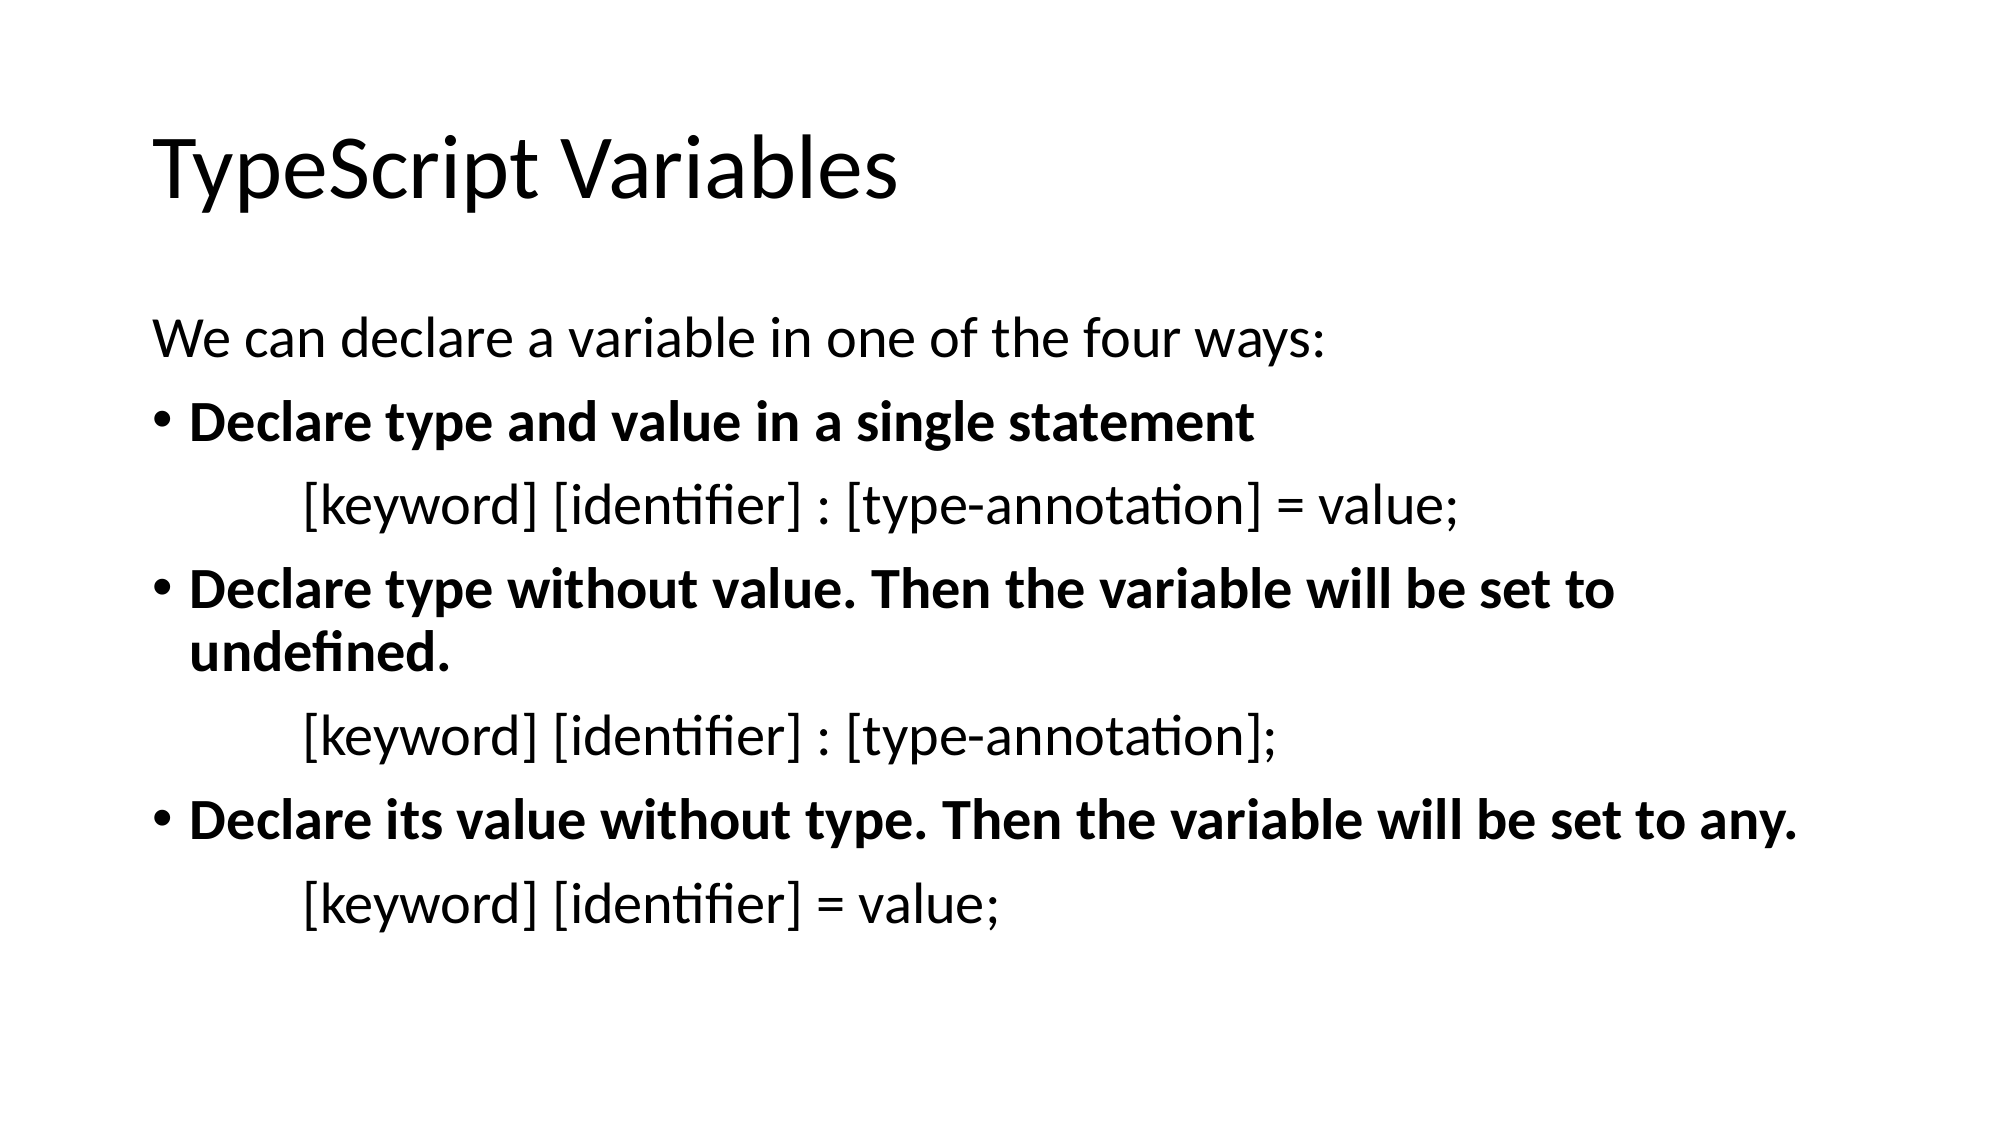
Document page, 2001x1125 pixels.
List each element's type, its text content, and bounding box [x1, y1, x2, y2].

list We can declare a variable in one of the four ways: Declare type and value in a single statement [keyword] [identifier] : [type-annotation] = value; Declare type without value. Then the variable will be set to undefined. [keyword] [identifier] : [type-annotation]; Declare its value without type. Then the variable will be set to any. [keyword] [identifier] = value; [137, 299, 1863, 1125]
title TypeScript Variables [137, 59, 1863, 278]
